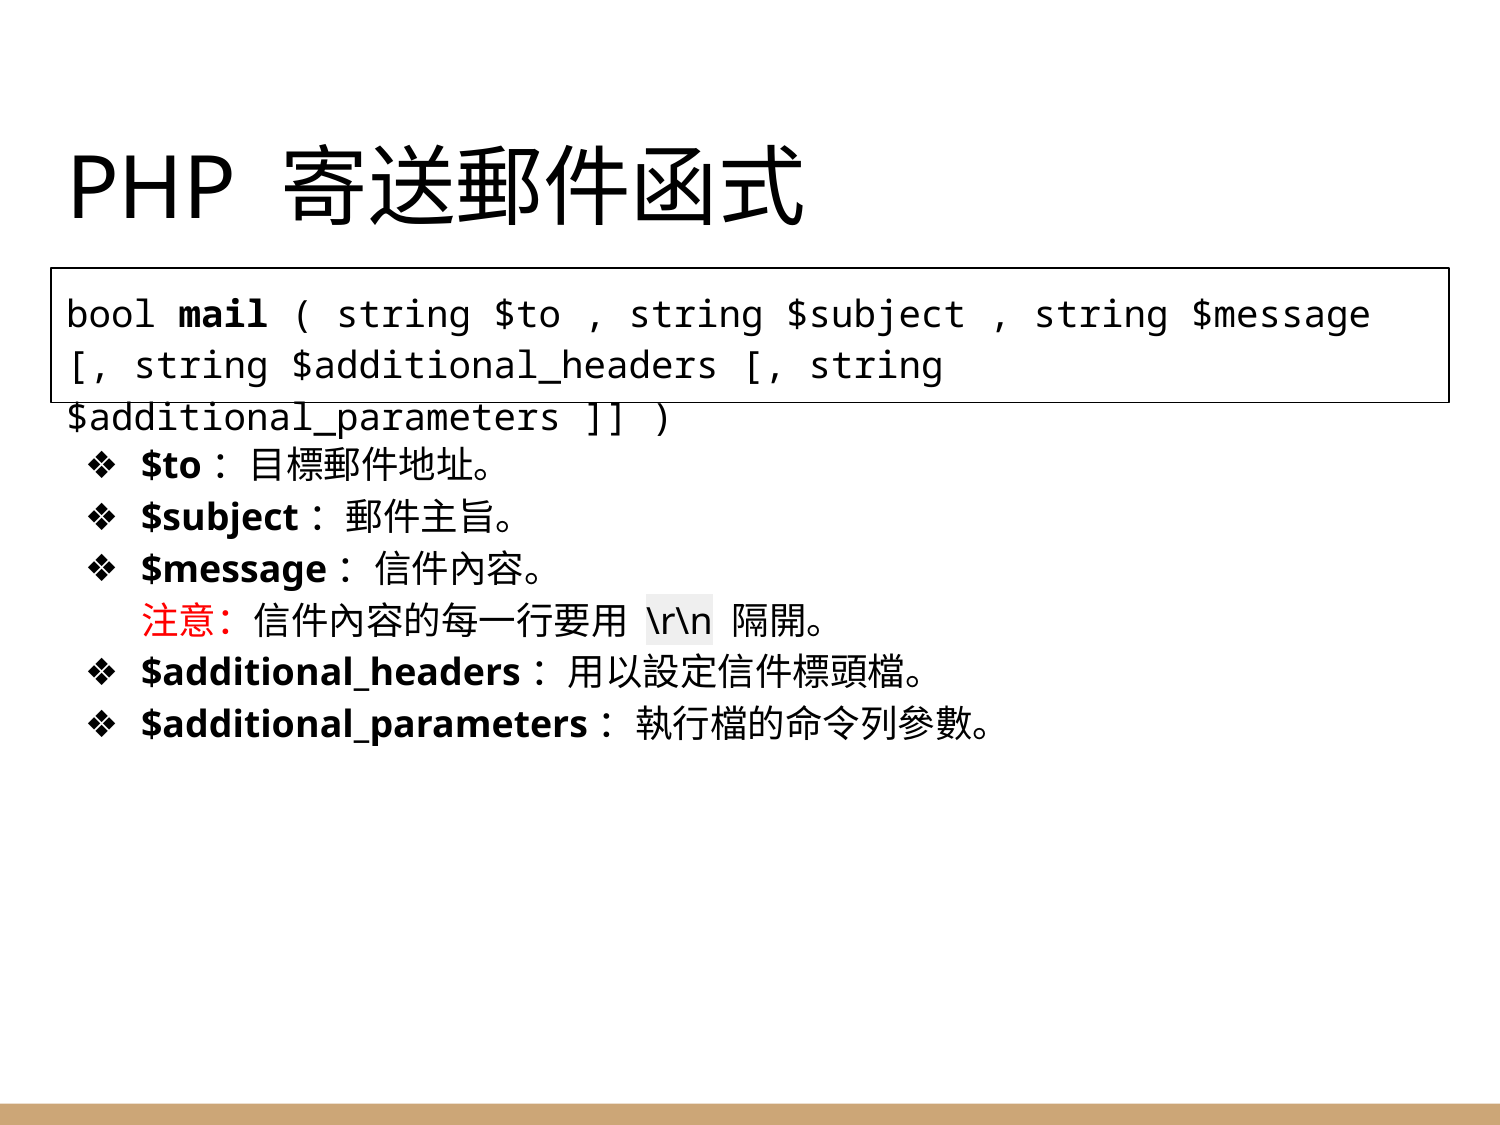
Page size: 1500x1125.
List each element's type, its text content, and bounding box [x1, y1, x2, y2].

title PHP 寄送郵件函式 [51, 69, 1449, 251]
list $to：目標郵件地址。 $subject：郵件主旨。 $message：信件內容。 注意：信件內容的每一行要用 \r\n 隔開。 $additional_headers：用以設定信件標頭檔。 $additional_parameters：執行檔的命令列參數。 [51, 419, 1449, 994]
list bool mail ( string $to , string $subject , string $message [, string $additional_headers [, string $additional_parameters ]] ) [51, 267, 1449, 403]
